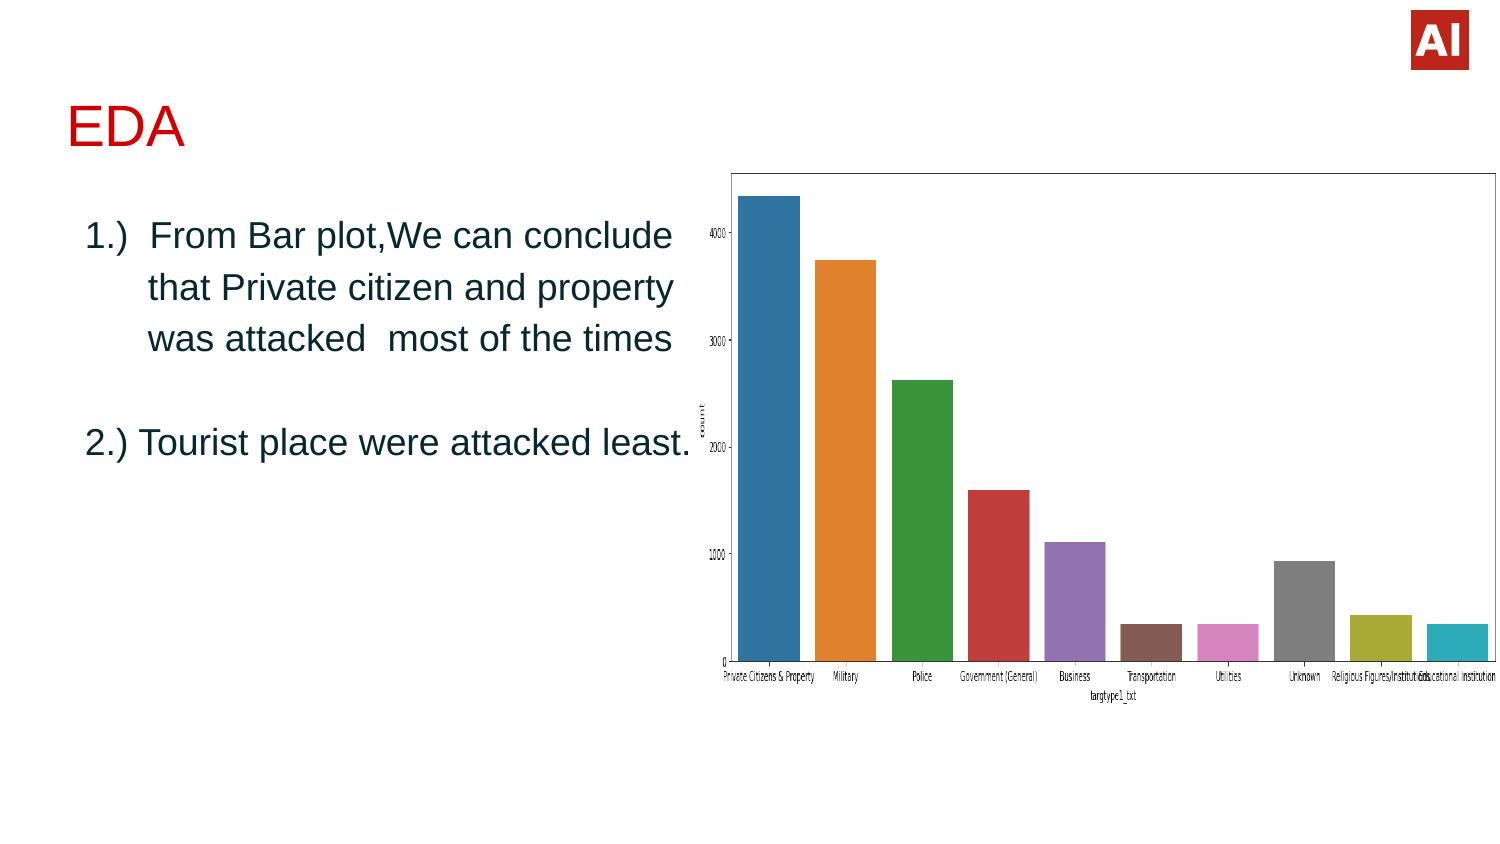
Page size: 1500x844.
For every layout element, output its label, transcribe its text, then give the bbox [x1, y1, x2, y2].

list 1.) From Bar plot,We can conclude that Private citizen and property was attacked most of the times 2.) Tourist place were attacked least. [51, 189, 1449, 750]
picture [694, 166, 1500, 711]
title EDA [51, 72, 1449, 167]
picture [1411, 10, 1469, 70]
